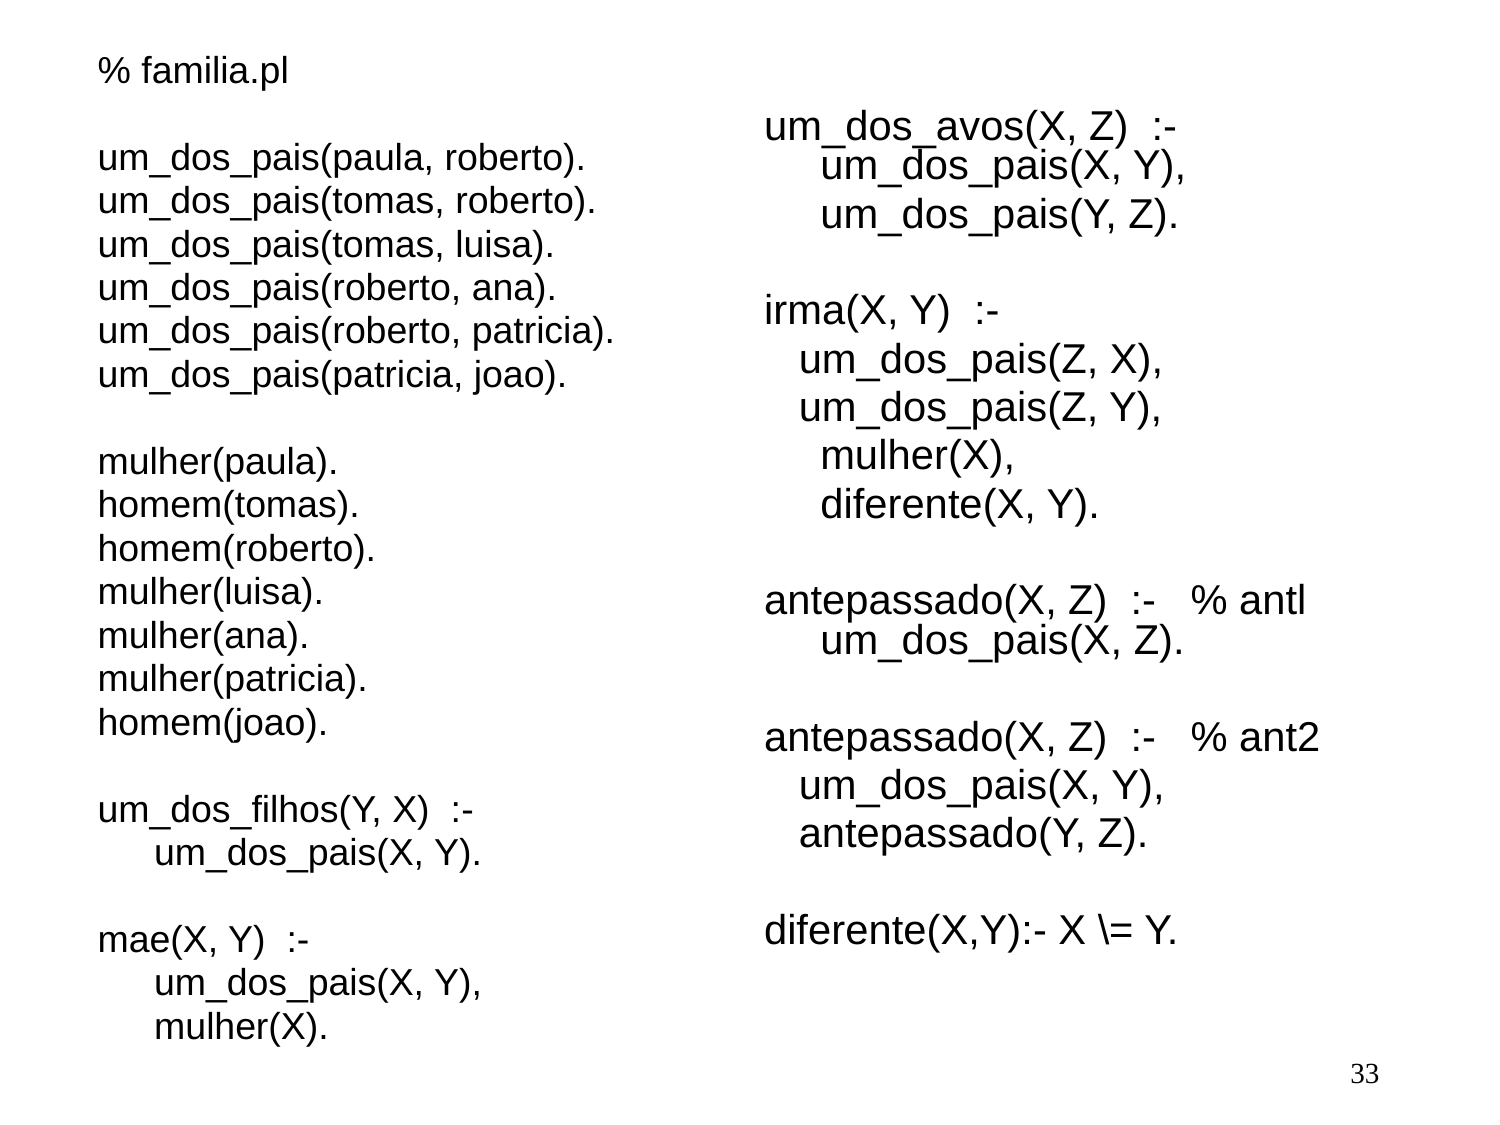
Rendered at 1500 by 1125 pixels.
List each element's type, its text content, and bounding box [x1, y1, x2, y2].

list % familia.pl um_dos_pais(paula, roberto). um_dos_pais(tomas, roberto). um_dos_pais(tomas, luisa). um_dos_pais(roberto, ana). um_dos_pais(roberto, patricia). um_dos_pais(patricia, joao). mulher(paula). homem(tomas). homem(roberto). mulher(luisa). mulher(ana). mulher(patricia). homem(joao). um_dos_filhos(Y, X) :- um_dos_pais(X, Y). mae(X, Y) :- um_dos_pais(X, Y), mulher(X). [82, 46, 708, 1061]
list um_dos_avos(X, Z) :- um_dos_pais(X, Y), um_dos_pais(Y, Z). irma(X, Y) :- um_dos_pais(Z, X), um_dos_pais(Z, Y), mulher(X), diferente(X, Y). antepassado(X, Z) :- % antl um_dos_pais(X, Z). antepassado(X, Z) :- % ant2 um_dos_pais(X, Y), antepassado(Y, Z). diferente(X,Y):- X \= Y. [748, 41, 1464, 1049]
